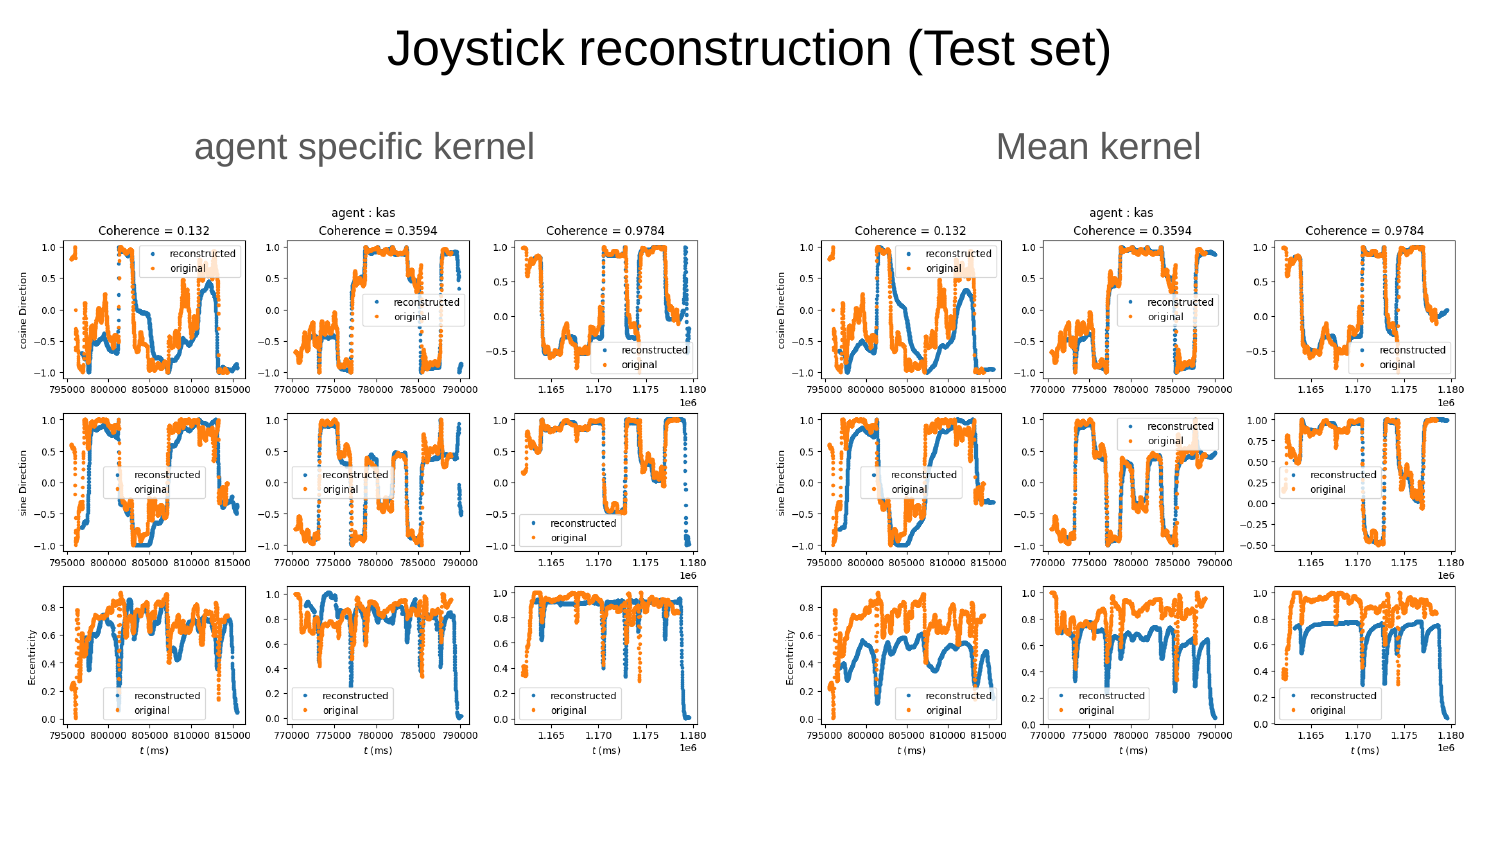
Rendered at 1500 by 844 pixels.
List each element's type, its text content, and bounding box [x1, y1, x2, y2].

text_box Mean kernel [980, 107, 1307, 183]
text_box agent specific kernel [179, 107, 593, 183]
picture [770, 199, 1471, 763]
picture [12, 199, 713, 763]
title Joystick reconstruction (Test set) [51, 0, 1449, 171]
